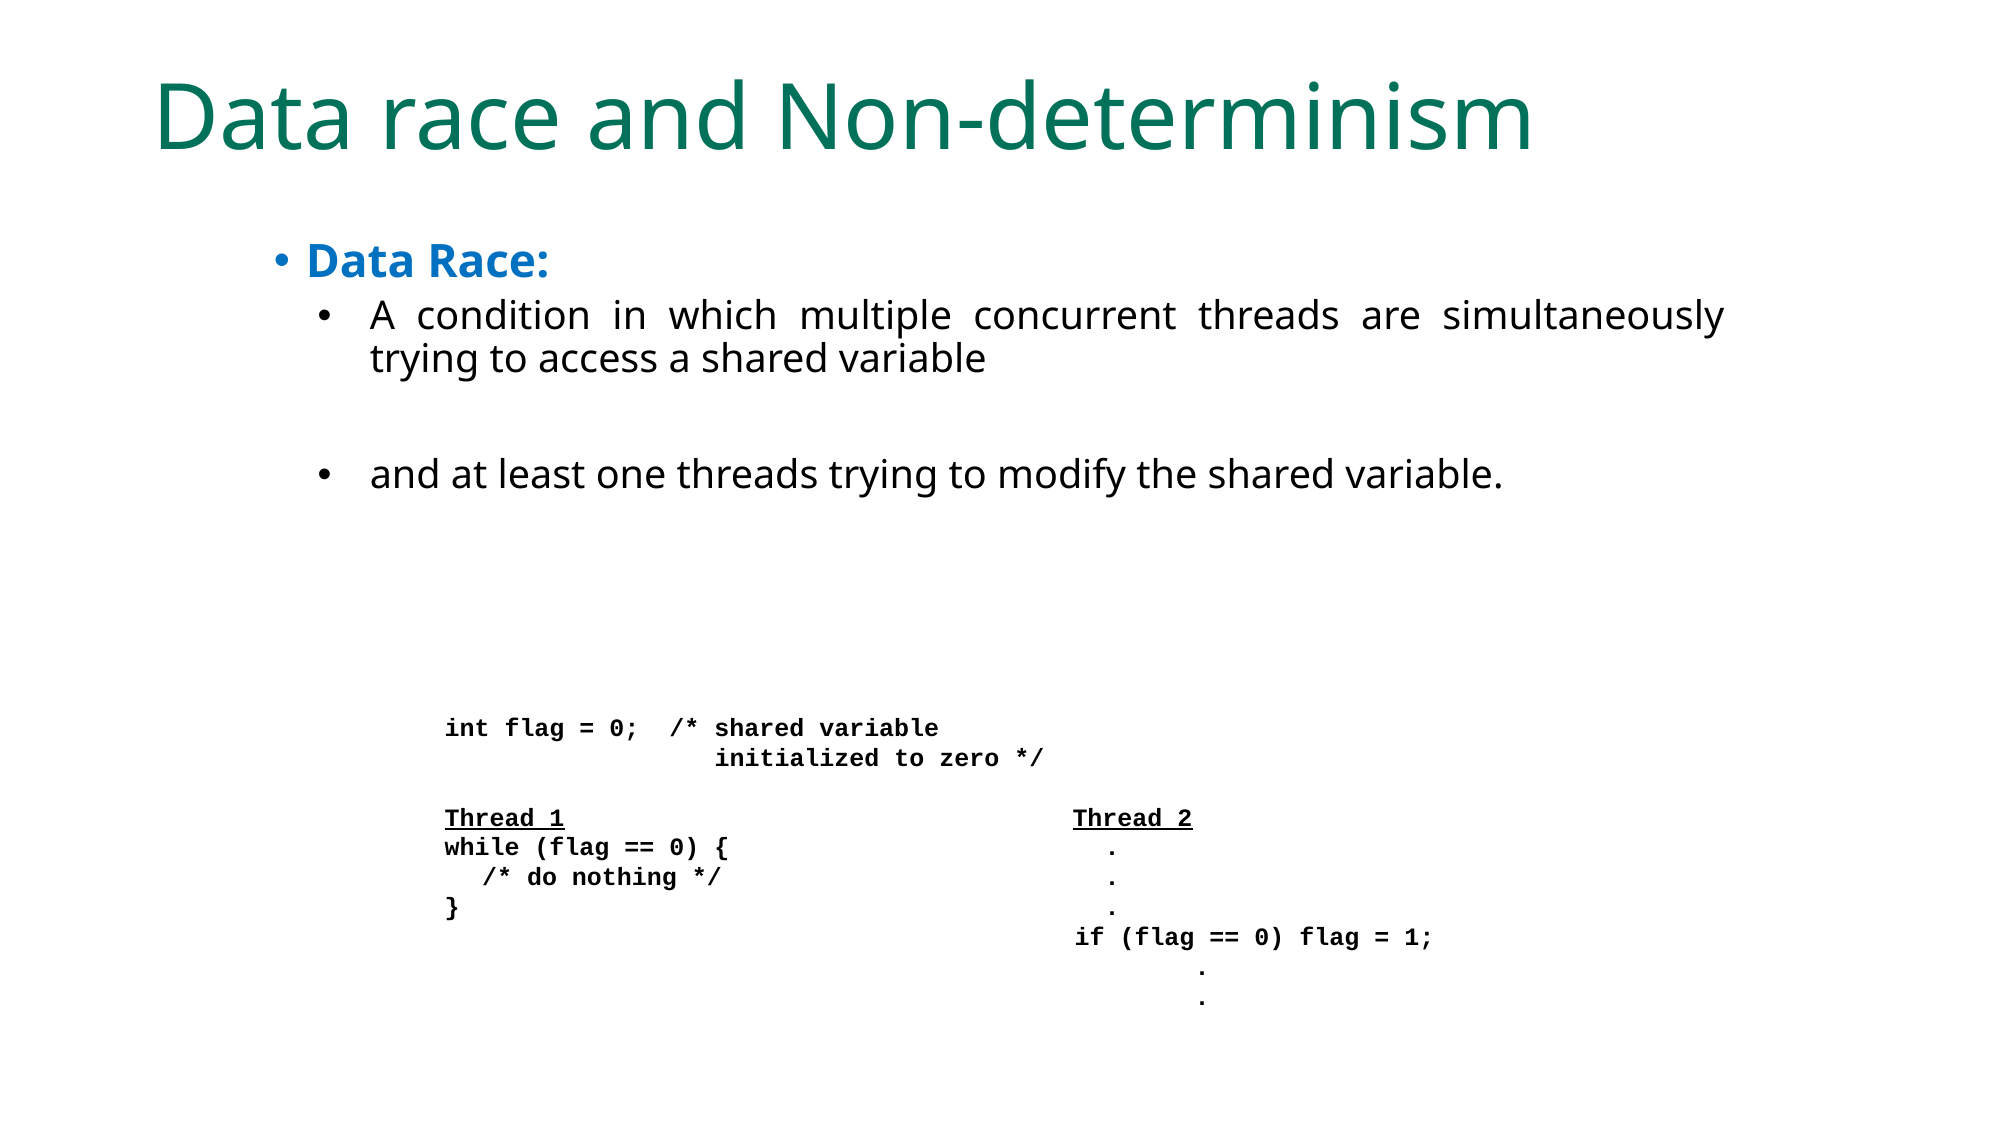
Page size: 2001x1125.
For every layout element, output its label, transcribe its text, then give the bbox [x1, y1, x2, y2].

title Data race and Non-determinism [137, 59, 1863, 180]
text_box int flag = 0; /* shared variable initialized to zero */ Thread 1 Thread 2 while (flag == 0) { . /* do nothing */ . } . if (flag == 0) flag = 1; . . [429, 703, 1540, 1063]
list Data Race: A condition in which multiple concurrent threads are simultaneously trying to access a shared variable and at least one threads trying to modify the shared variable. [258, 230, 1742, 507]
